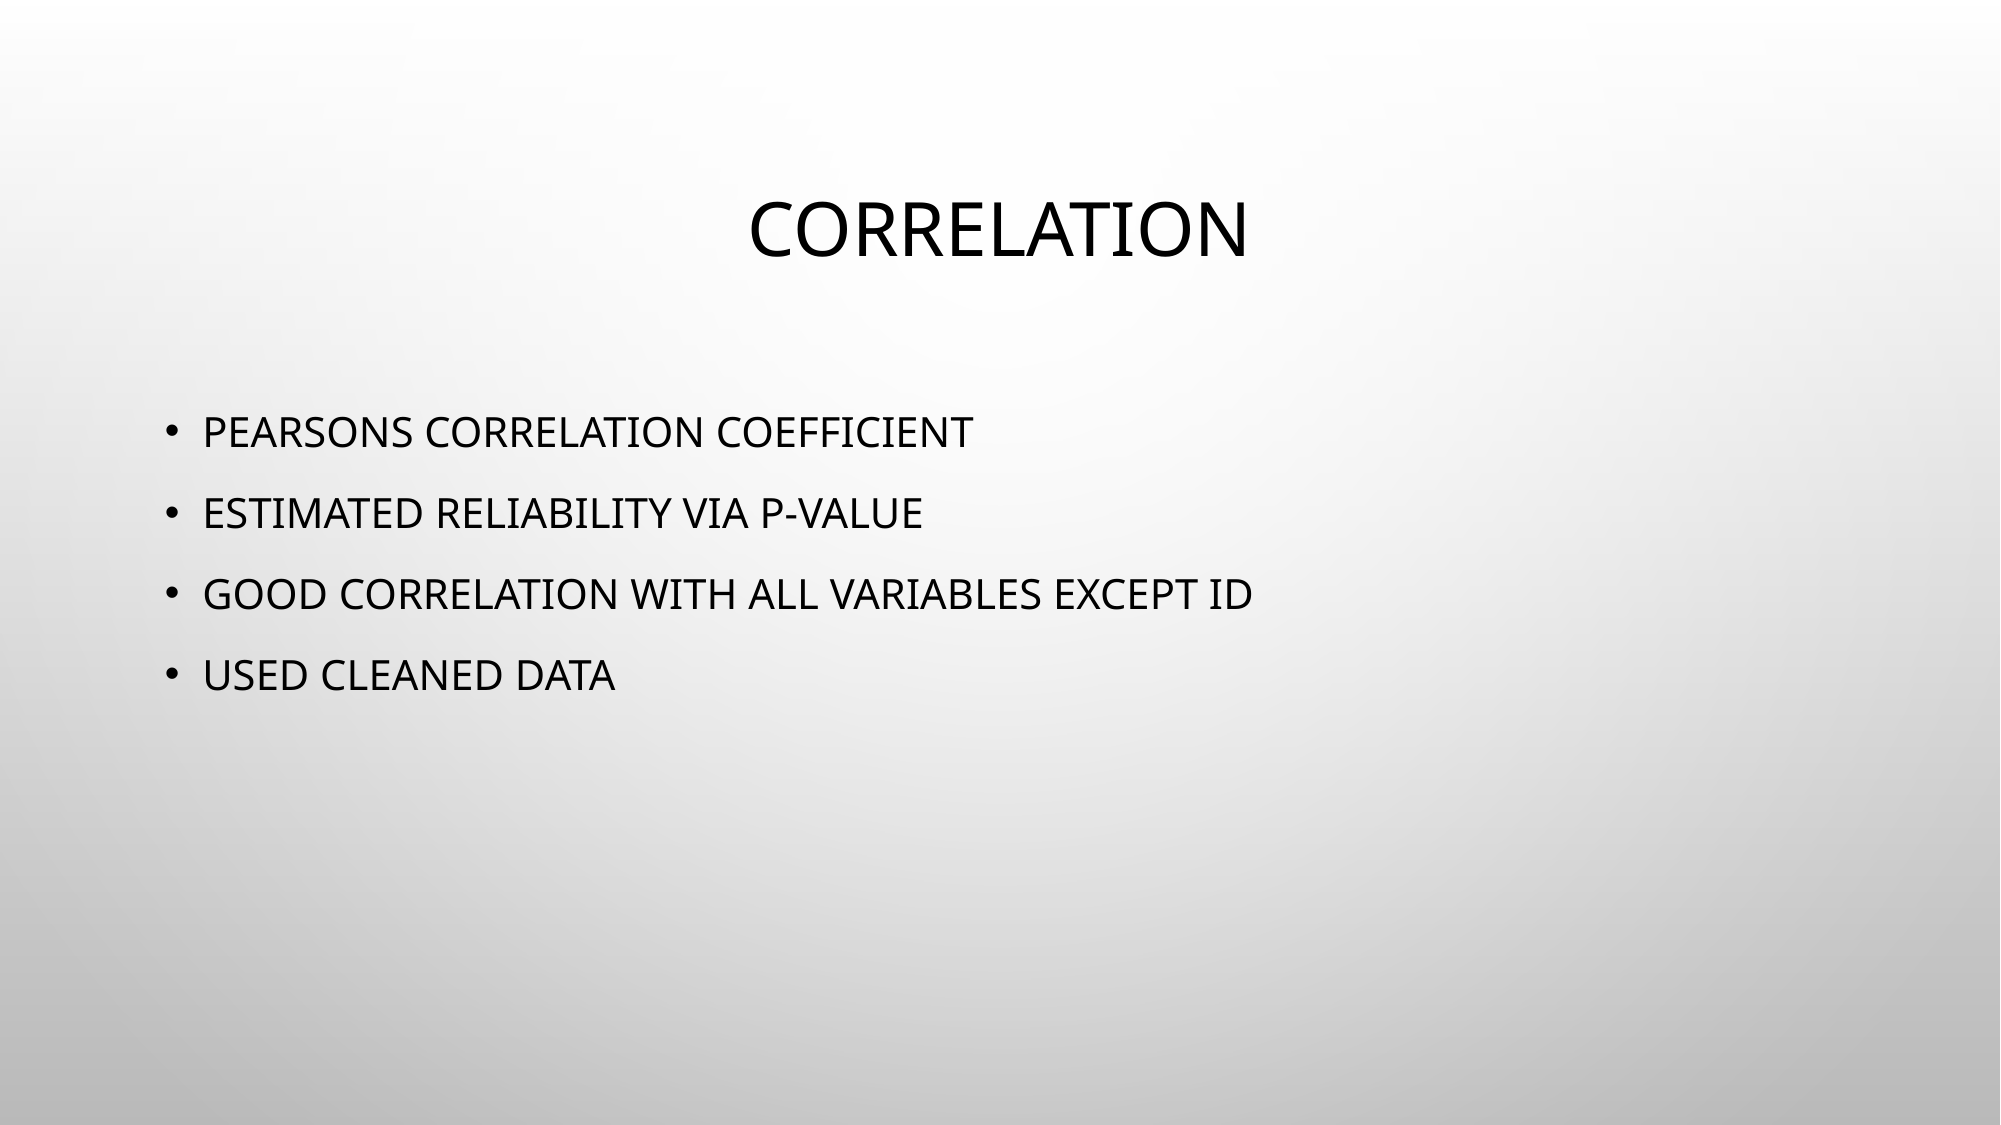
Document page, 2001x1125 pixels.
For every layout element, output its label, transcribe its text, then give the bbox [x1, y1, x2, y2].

title Correlation [149, 101, 1851, 364]
picture [0, 0, 2000, 1125]
list Pearsons correlation coefficient Estimated reliability via p-value Good correlation with all variables except id Used cleaned data [149, 388, 1851, 950]
